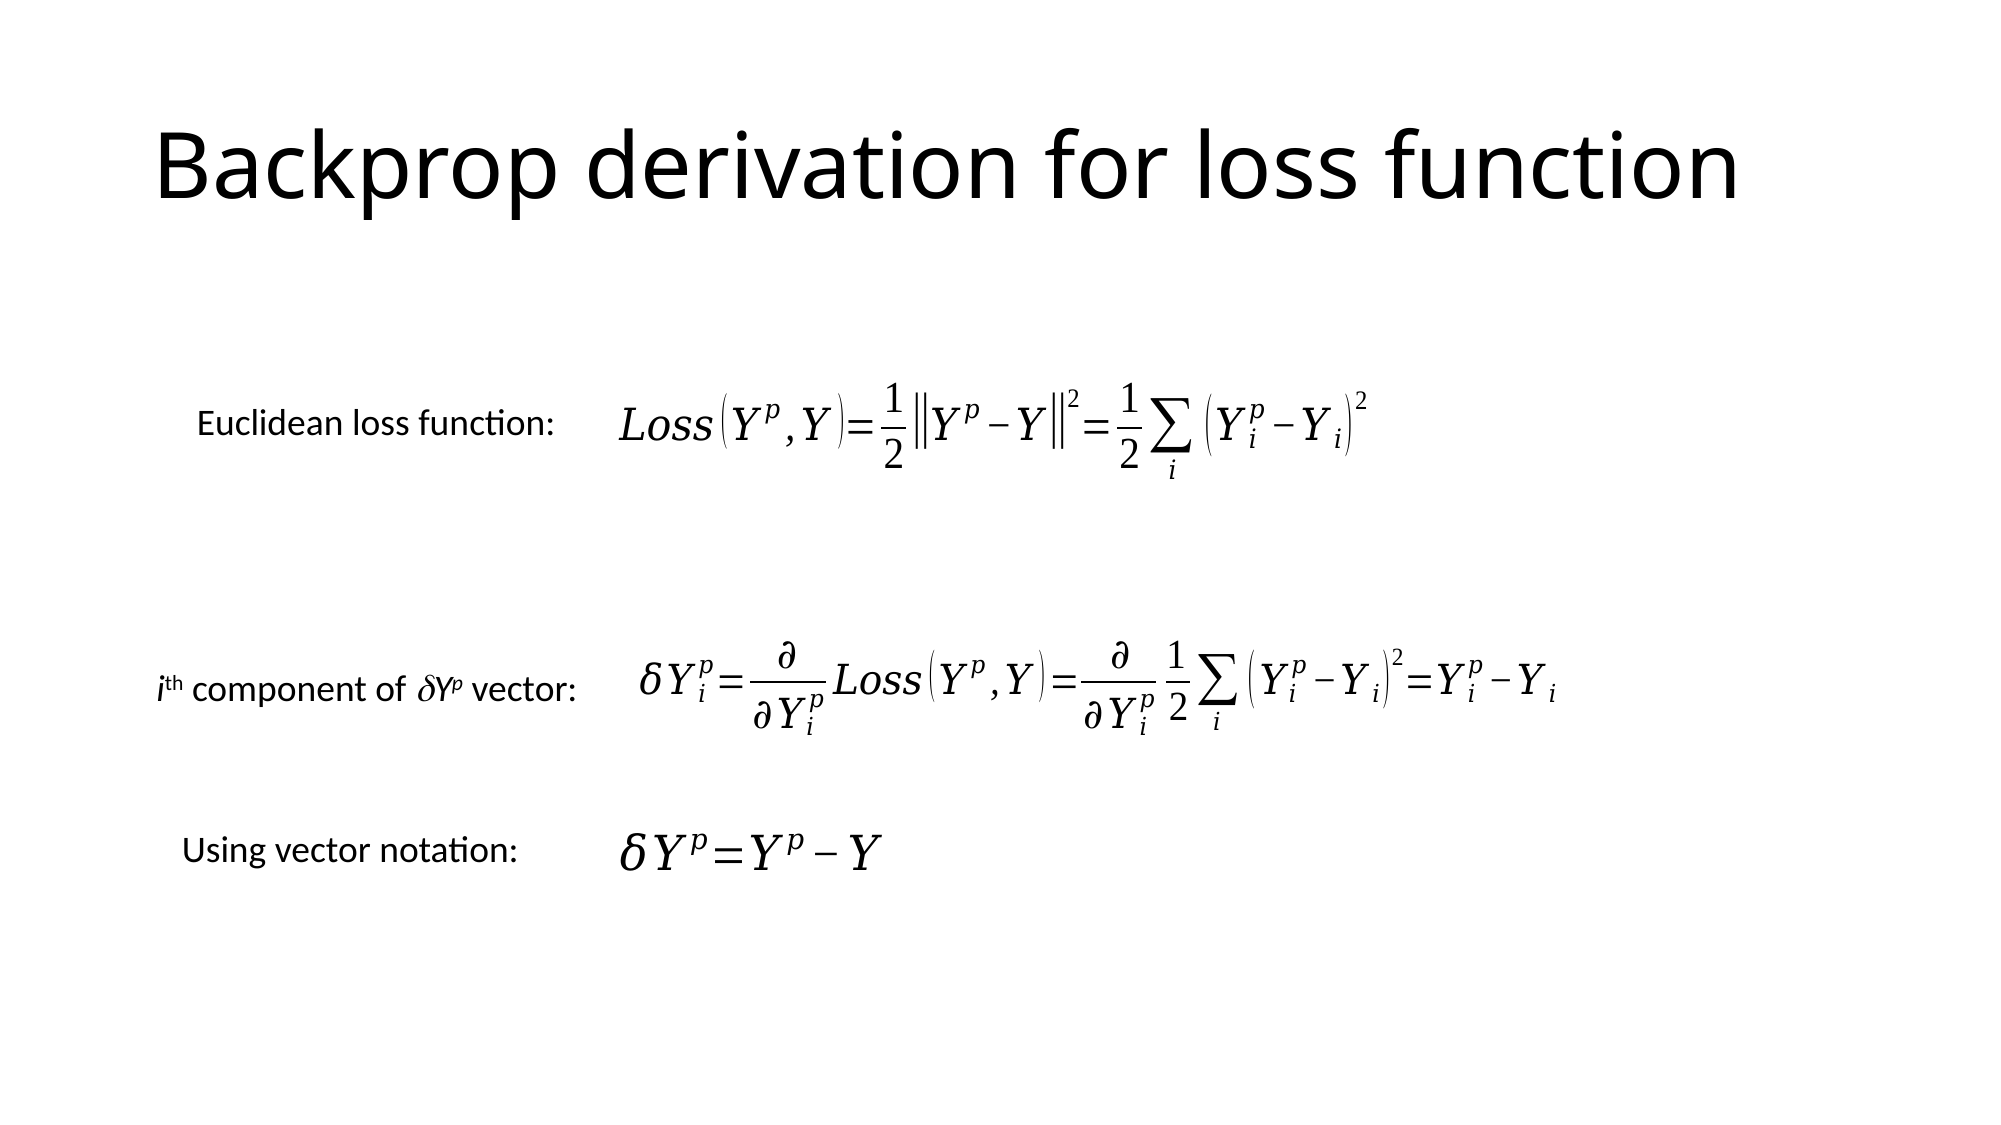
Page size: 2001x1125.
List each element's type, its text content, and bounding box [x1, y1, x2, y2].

title Backprop derivation for loss function [137, 59, 1863, 278]
text_box Using vector notation: [167, 817, 535, 878]
text_box ith component of Yp vector: [141, 656, 593, 717]
text_box Euclidean loss function: [182, 390, 571, 451]
